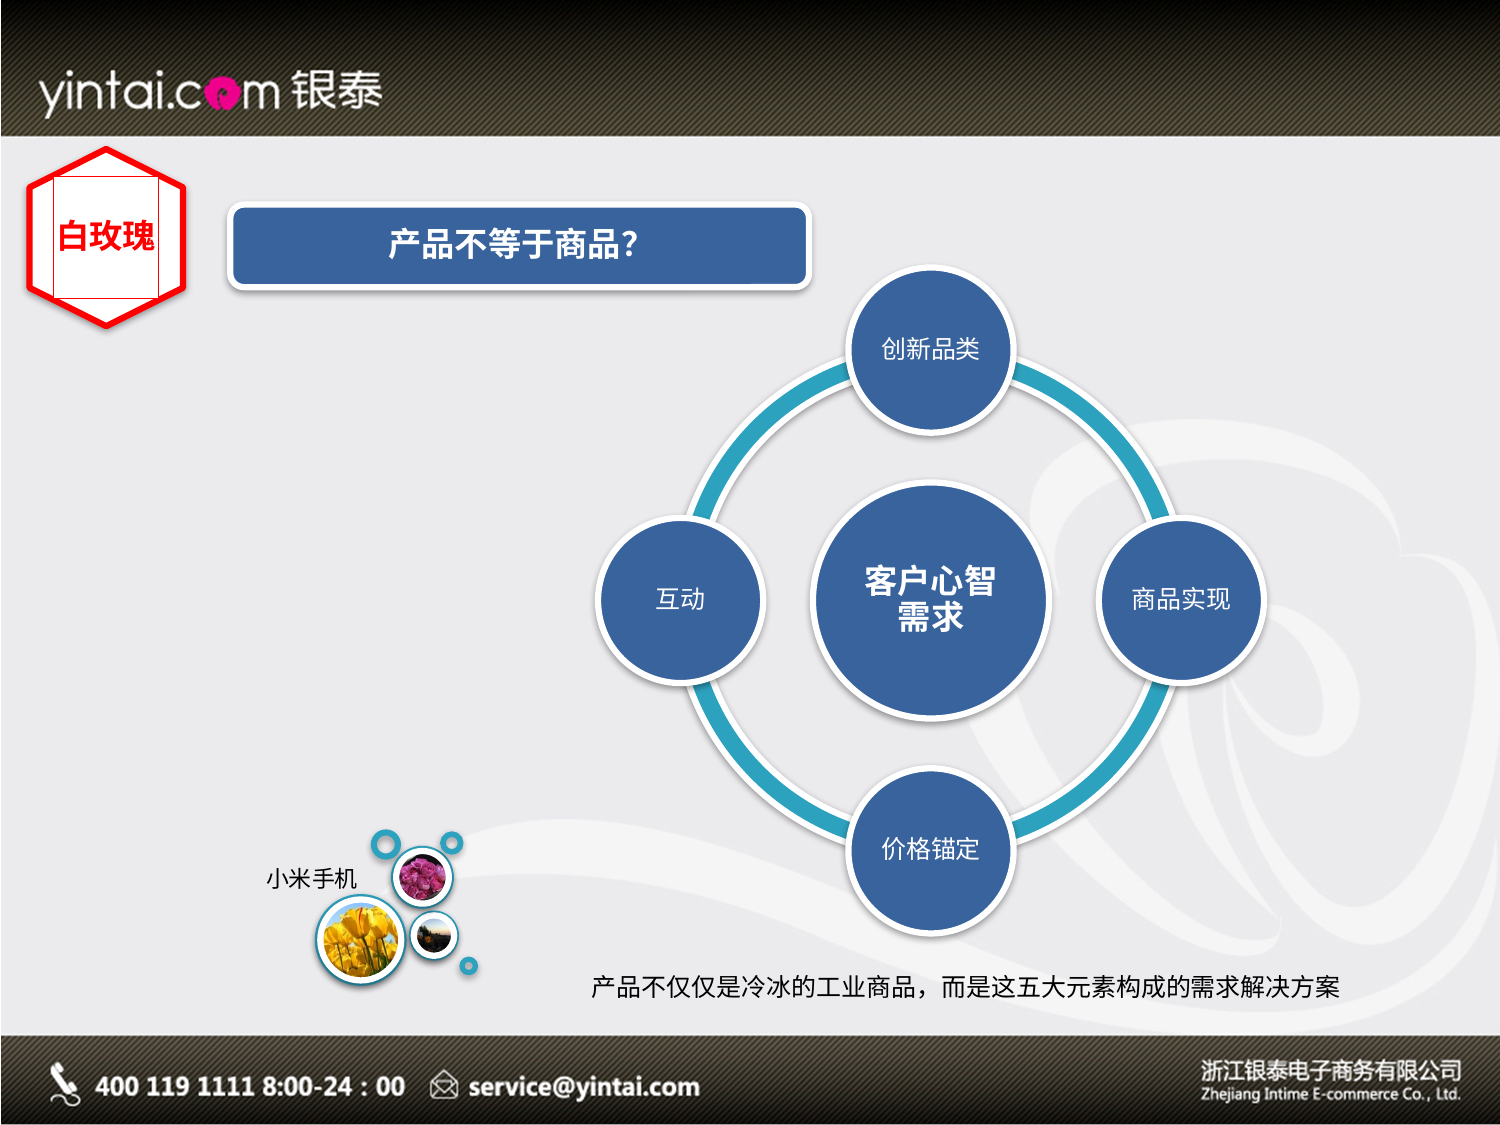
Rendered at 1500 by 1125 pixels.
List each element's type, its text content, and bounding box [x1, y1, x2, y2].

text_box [430, 266, 1432, 935]
text_box 产品不仅仅是冷冰的工业商品，而是这五大元素构成的需求解决方案 [602, 964, 1357, 1009]
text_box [229, 798, 597, 1017]
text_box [29, 148, 184, 327]
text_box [229, 145, 810, 347]
picture [0, 0, 1500, 1125]
